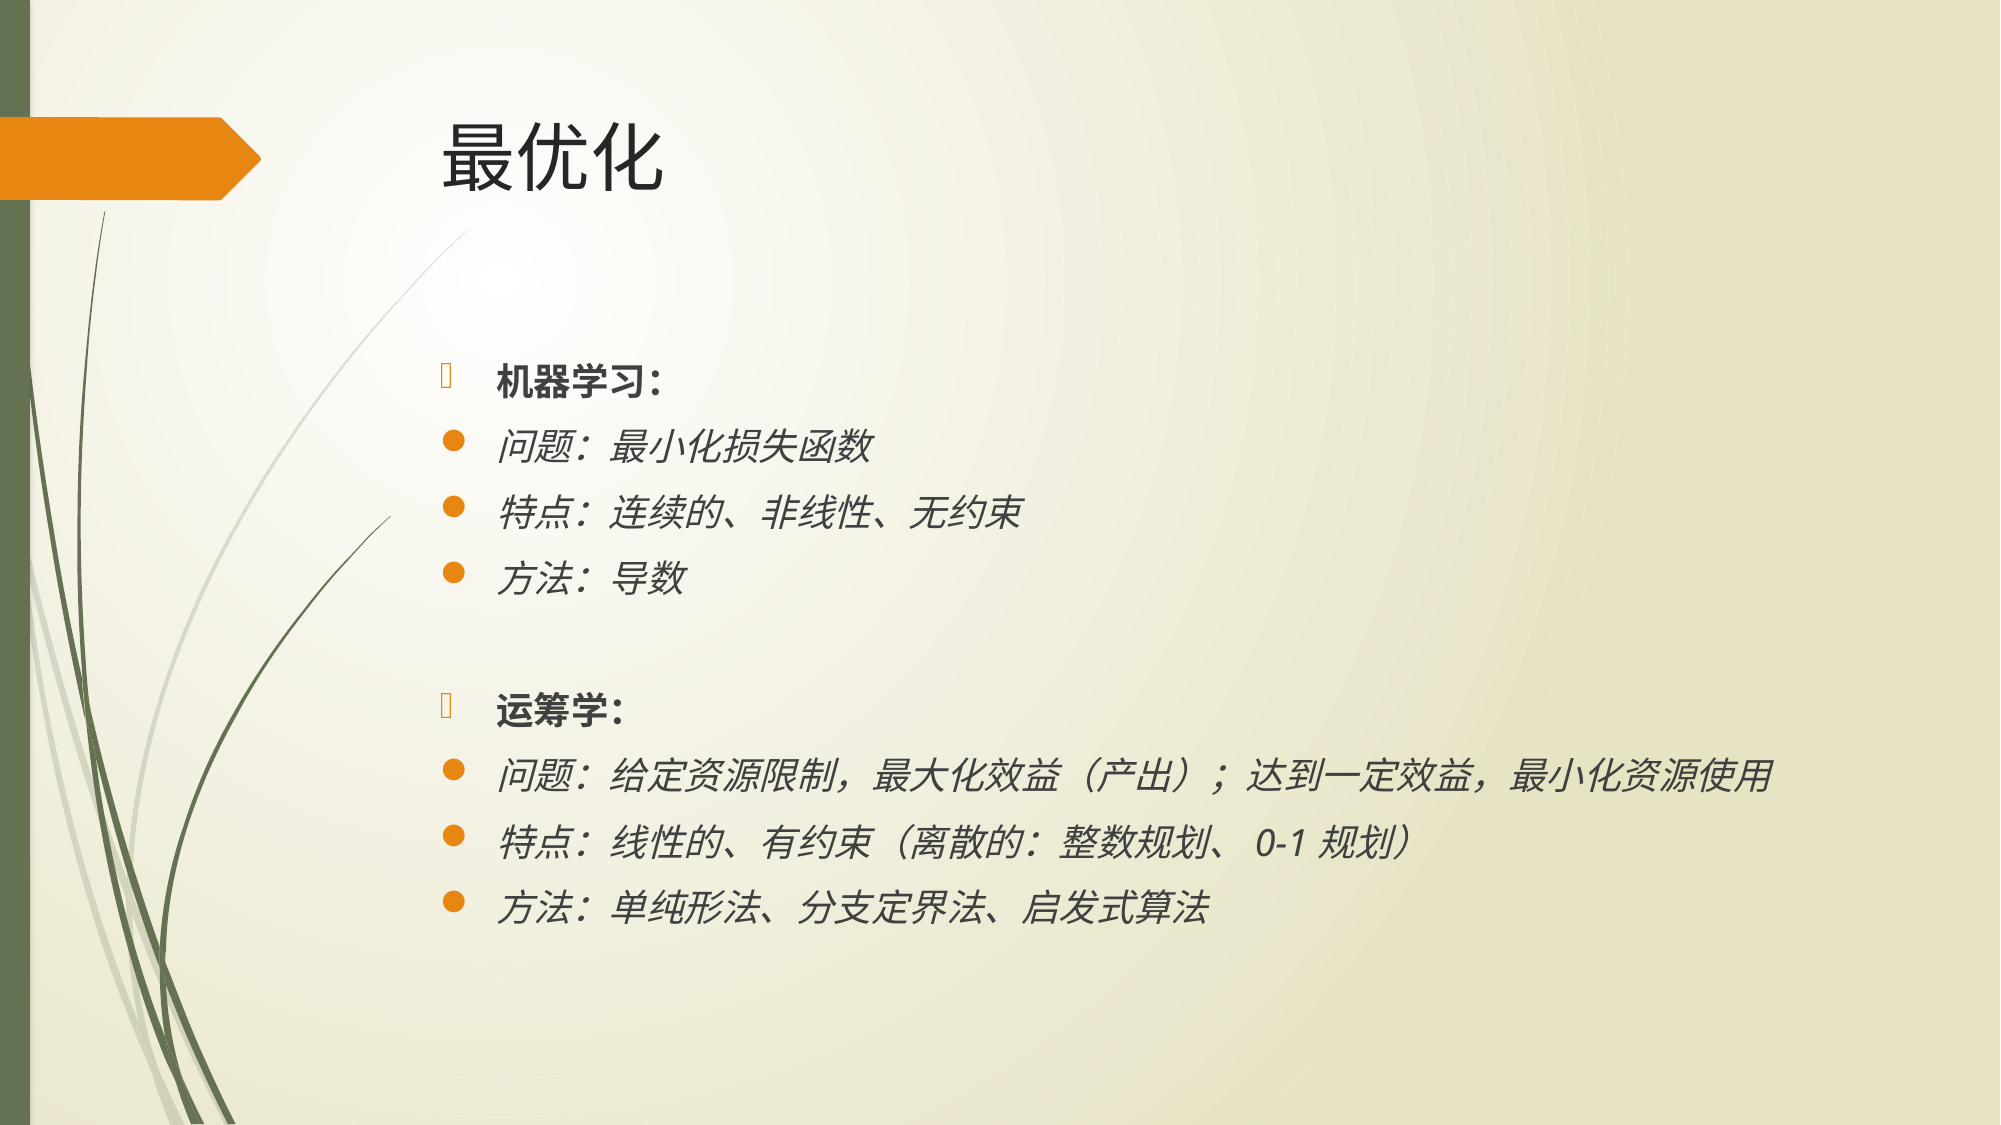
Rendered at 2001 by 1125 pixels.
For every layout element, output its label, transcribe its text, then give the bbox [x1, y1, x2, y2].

title 最优化 [425, 102, 1888, 313]
list 机器学习： 问题：最小化损失函数 特点：连续的、非线性、无约束 方法：导数 运筹学： 问题：给定资源限制，最大化效益（产出）；达到一定效益，最小化资源使用 特点：线性的、有约束（离散的：整数规划、0-1规划） 方法：单纯形法、分支定界法、启发式算法 [424, 350, 1888, 970]
